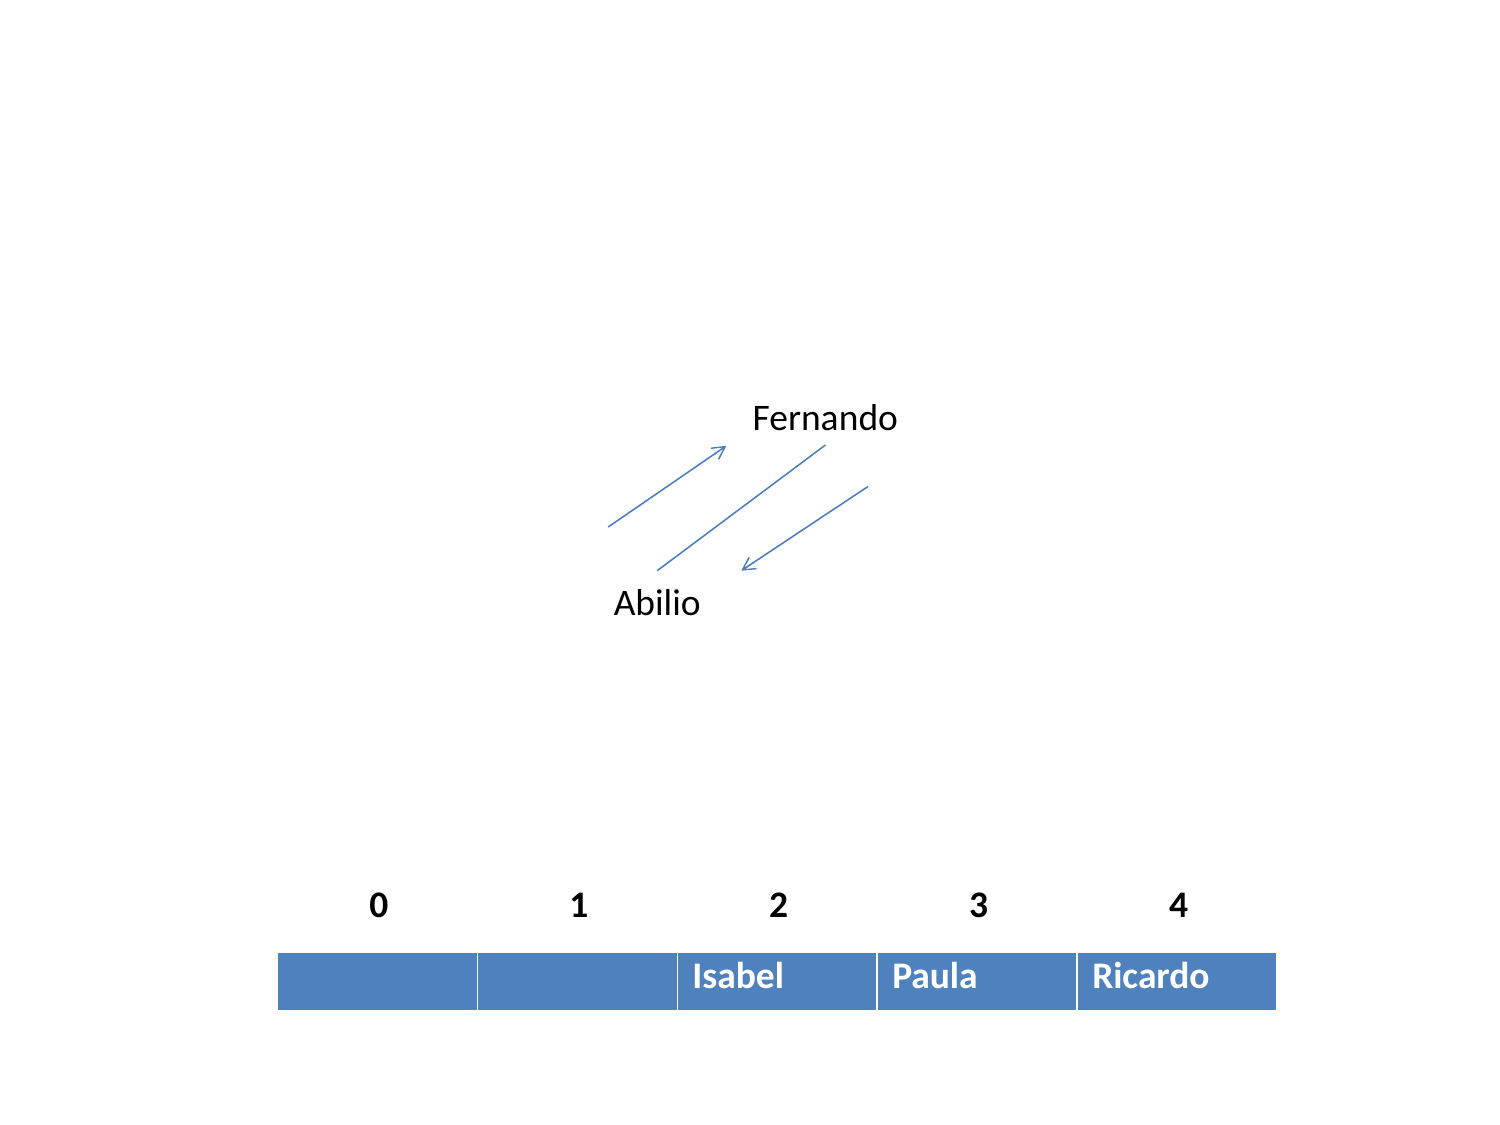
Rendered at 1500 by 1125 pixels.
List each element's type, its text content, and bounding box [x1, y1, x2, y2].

table_header [478, 953, 677, 1010]
table_header 4 [1080, 882, 1278, 940]
table_header 1 [480, 882, 678, 940]
text_box Abilio [521, 570, 793, 631]
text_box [607, 445, 727, 528]
table_header Paula [878, 953, 1076, 1010]
table_header 2 [680, 882, 878, 940]
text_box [656, 445, 826, 571]
table_header 0 [280, 882, 478, 940]
text_box Fernando [689, 385, 962, 445]
table_header Ricardo [1078, 953, 1276, 1010]
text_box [740, 486, 869, 571]
table_header 3 [880, 882, 1078, 940]
table_header [278, 953, 477, 1010]
table_header Isabel [678, 953, 876, 1010]
